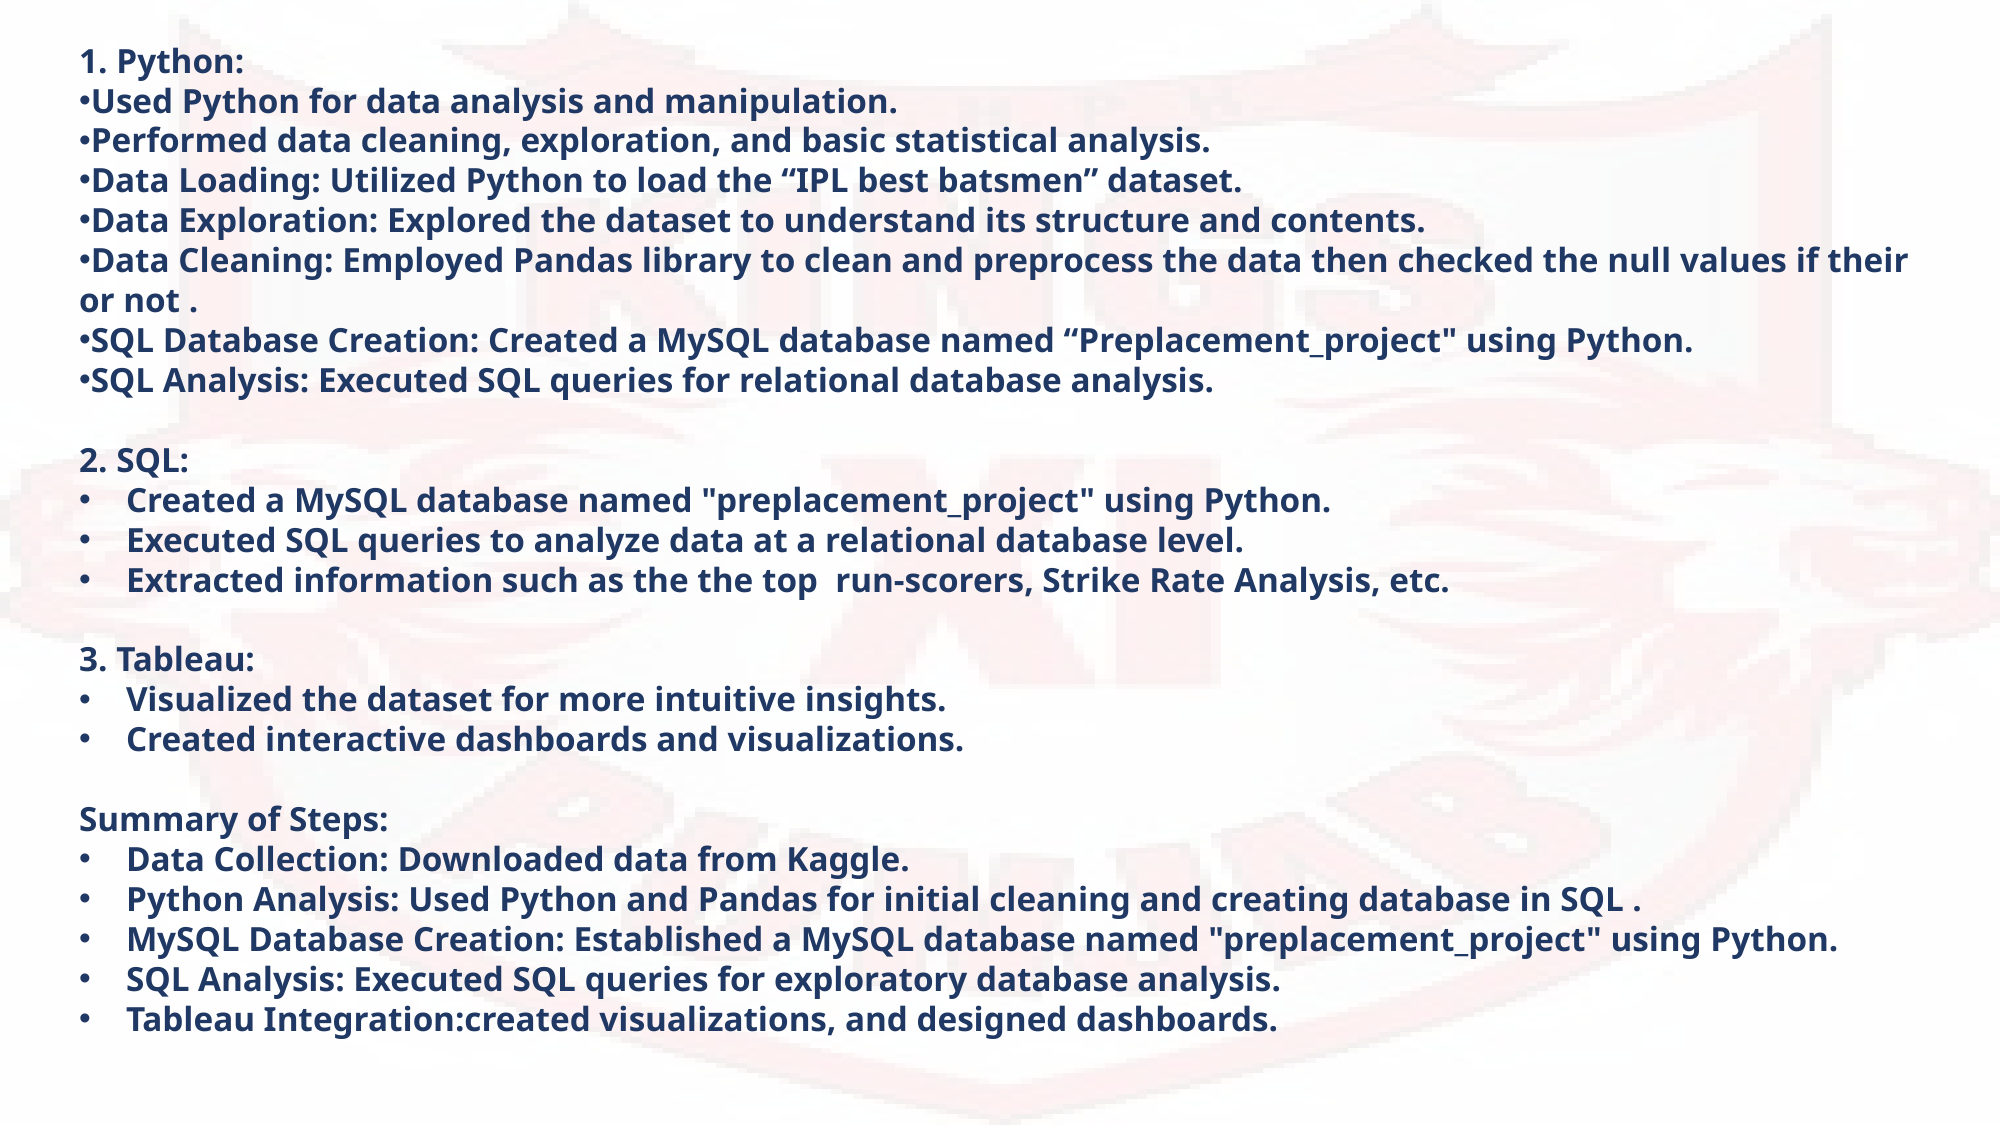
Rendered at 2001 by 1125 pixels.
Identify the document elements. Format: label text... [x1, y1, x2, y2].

text_box 1. Python: Used Python for data analysis and manipulation. Performed data cleaning, exploration, and basic statistical analysis. Data Loading: Utilized Python to load the “IPL best batsmen” dataset. Data Exploration: Explored the dataset to understand its structure and contents. Data Cleaning: Employed Pandas library to clean and preprocess the data then checked the null values if their or not . SQL Database Creation: Created a MySQL database named “Preplacement_project" using Python. SQL Analysis: Executed SQL queries for relational database analysis. 2. SQL: Created a MySQL database named "preplacement_project" using Python. Executed SQL queries to analyze data at a relational database level. Extracted information such as the the top run-scorers, Strike Rate Analysis, etc. 3. Tableau: Visualized the dataset for more intuitive insights. Created interactive dashboards and visualizations. Summary of Steps: Data Collection: Downloaded data from Kaggle. Python Analysis: Used Python and Pandas for initial cleaning and creating database in SQL . MySQL Database Creation: Established a MySQL database named "preplacement_project" using Python. SQL Analysis: Executed SQL queries for exploratory database analysis. Tableau Integration:created visualizations, and designed dashboards. [64, 32, 1936, 1046]
